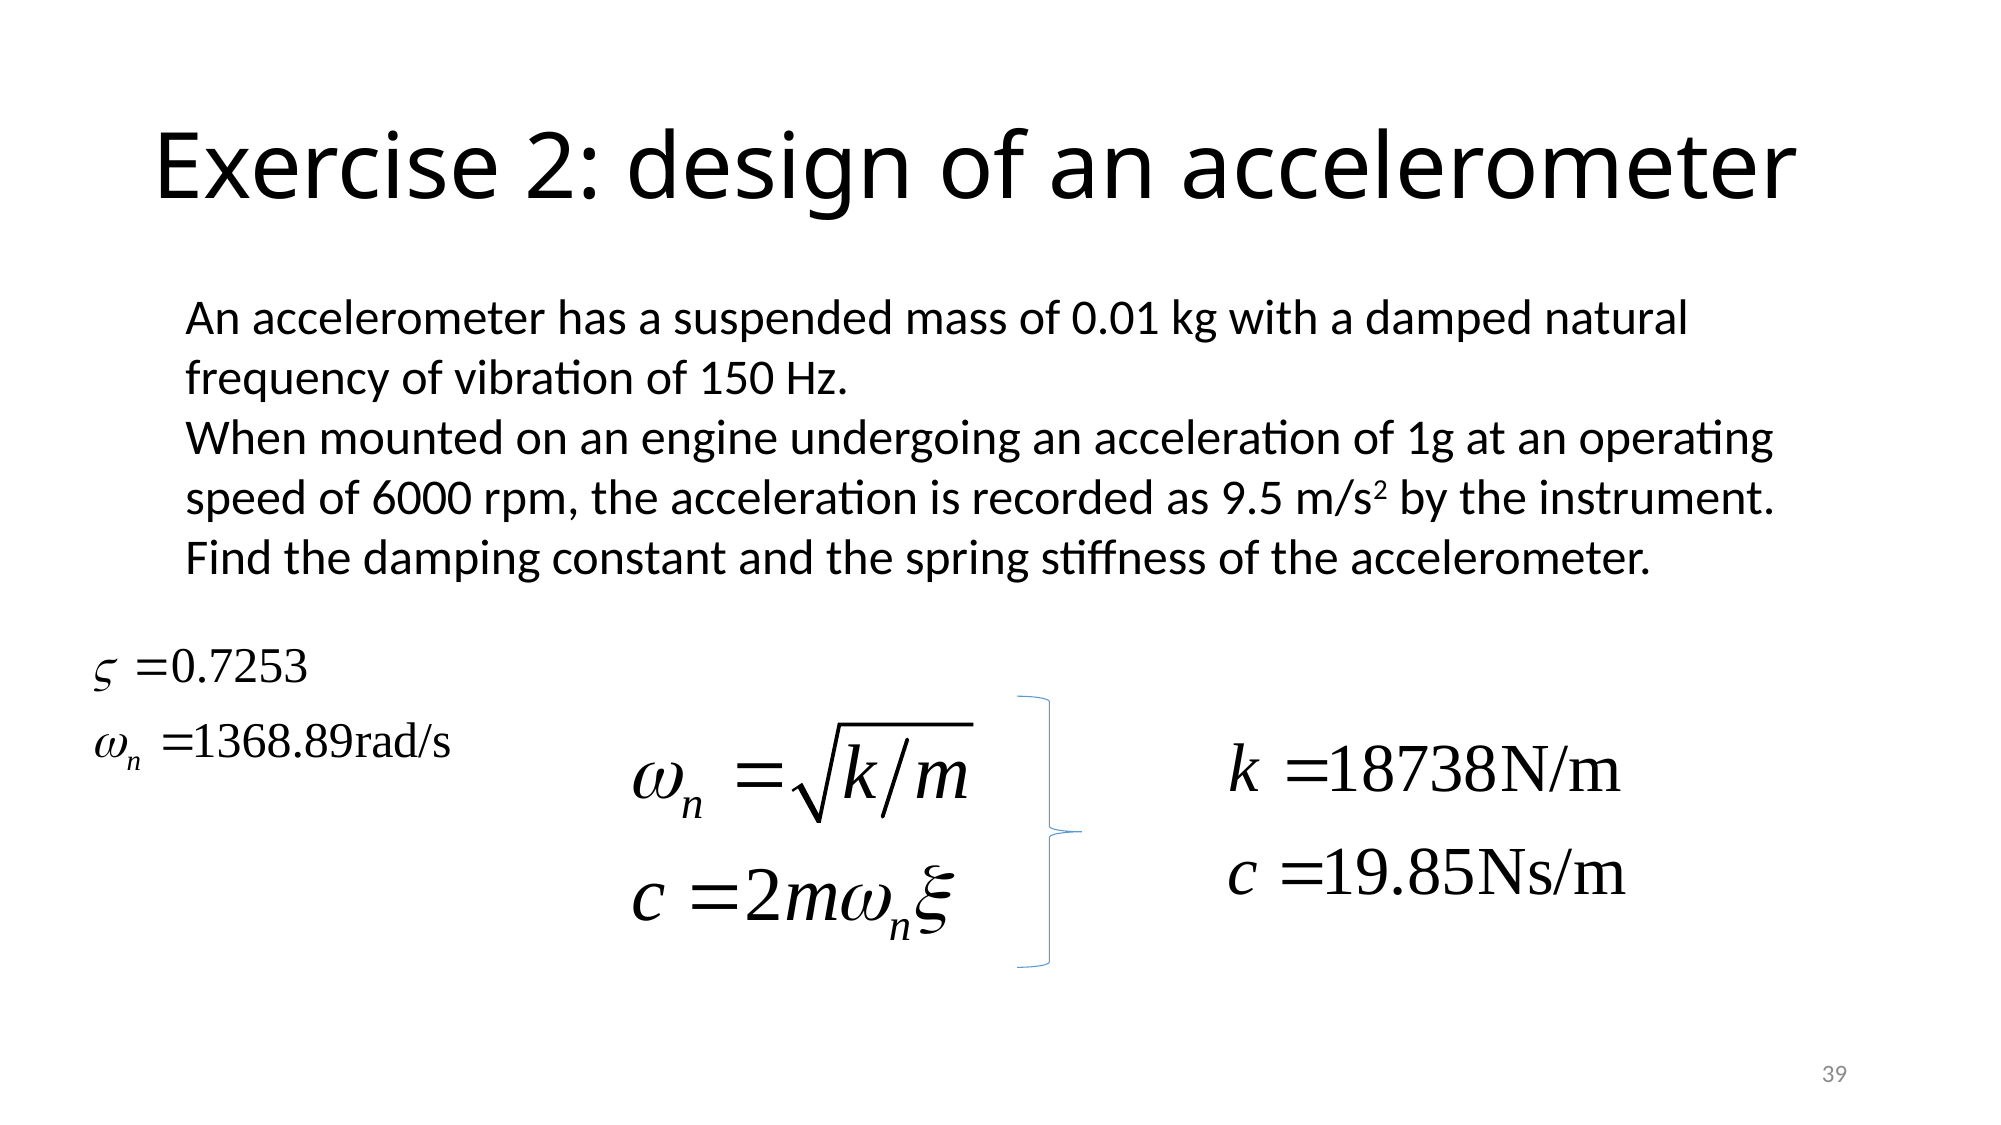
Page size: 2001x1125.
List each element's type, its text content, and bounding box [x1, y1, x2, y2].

title Exercise 2: design of an accelerometer [137, 59, 1962, 278]
slide_number 39 [1412, 1042, 1863, 1103]
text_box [620, 709, 988, 955]
text_box An accelerometer has a suspended mass of 0.01 kg with a damped natural frequency of vibration of 150 Hz. When mounted on an engine undergoing an acceleration of 1g at an operating speed of 6000 rpm, the acceleration is recorded as 9.5 m/s2 by the instrument. Find the damping constant and the spring stiffness of the accelerometer. [170, 277, 1806, 592]
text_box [1218, 727, 1637, 911]
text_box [87, 638, 463, 781]
text_box [1017, 695, 1082, 968]
